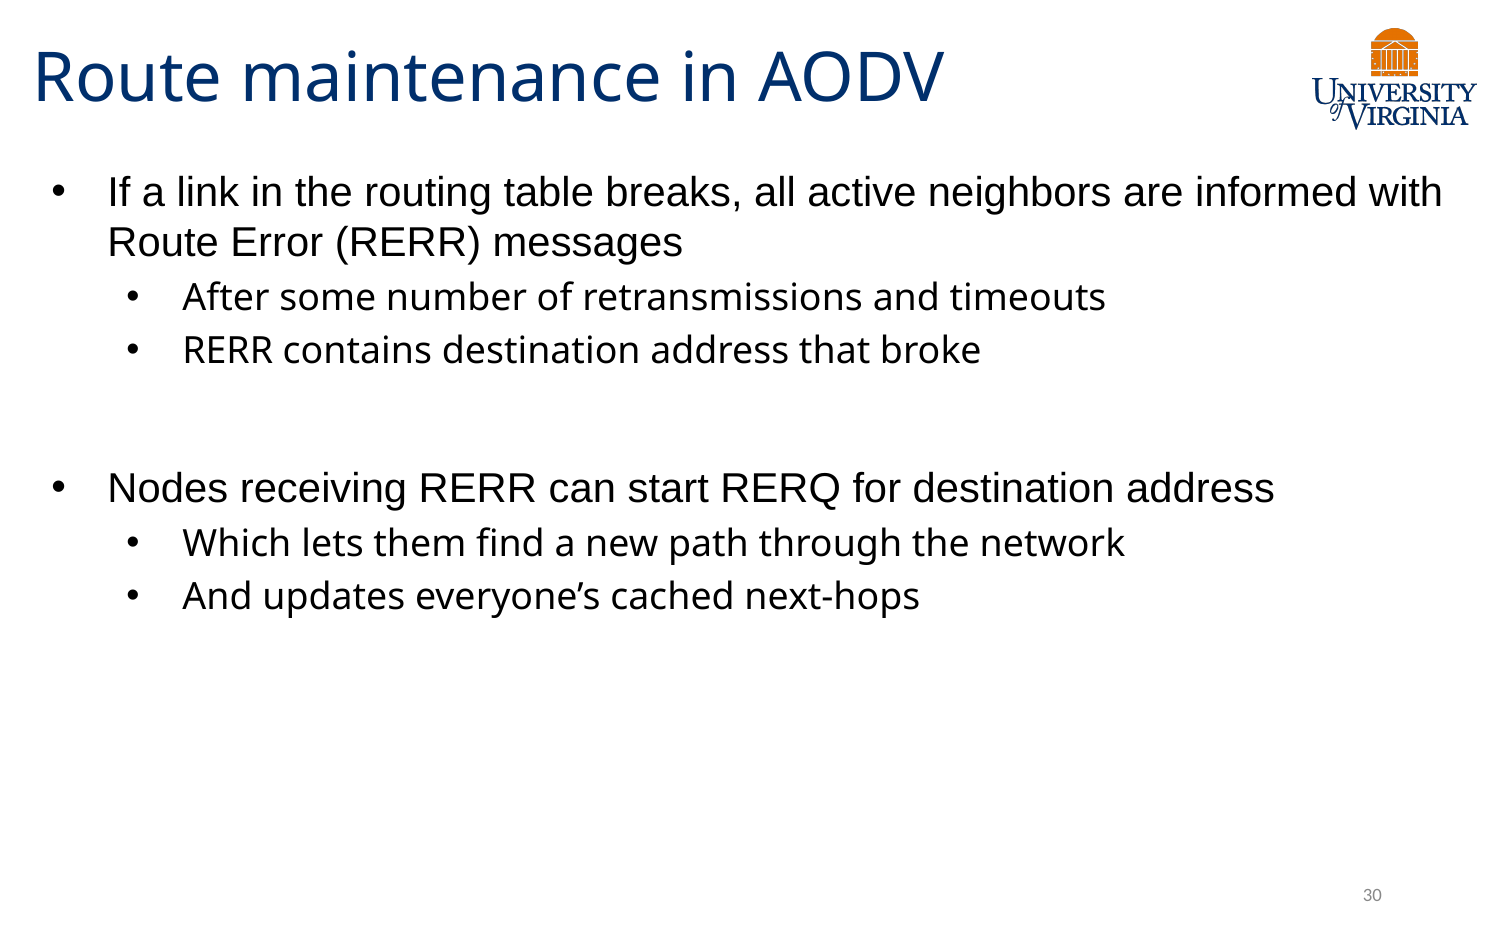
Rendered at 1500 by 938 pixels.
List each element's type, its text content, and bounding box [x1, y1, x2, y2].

picture [1312, 28, 1477, 130]
list If a link in the routing table breaks, all active neighbors are informed with Route Error (RERR) messages After some number of retransmissions and timeouts RERR contains destination address that broke Nodes receiving RERR can start RERQ for destination address Which lets them find a new path through the network And updates everyone’s cached next-hops [17, 157, 1483, 845]
title Route maintenance in AODV [17, 14, 1297, 145]
slide_number 30 [1059, 868, 1397, 919]
